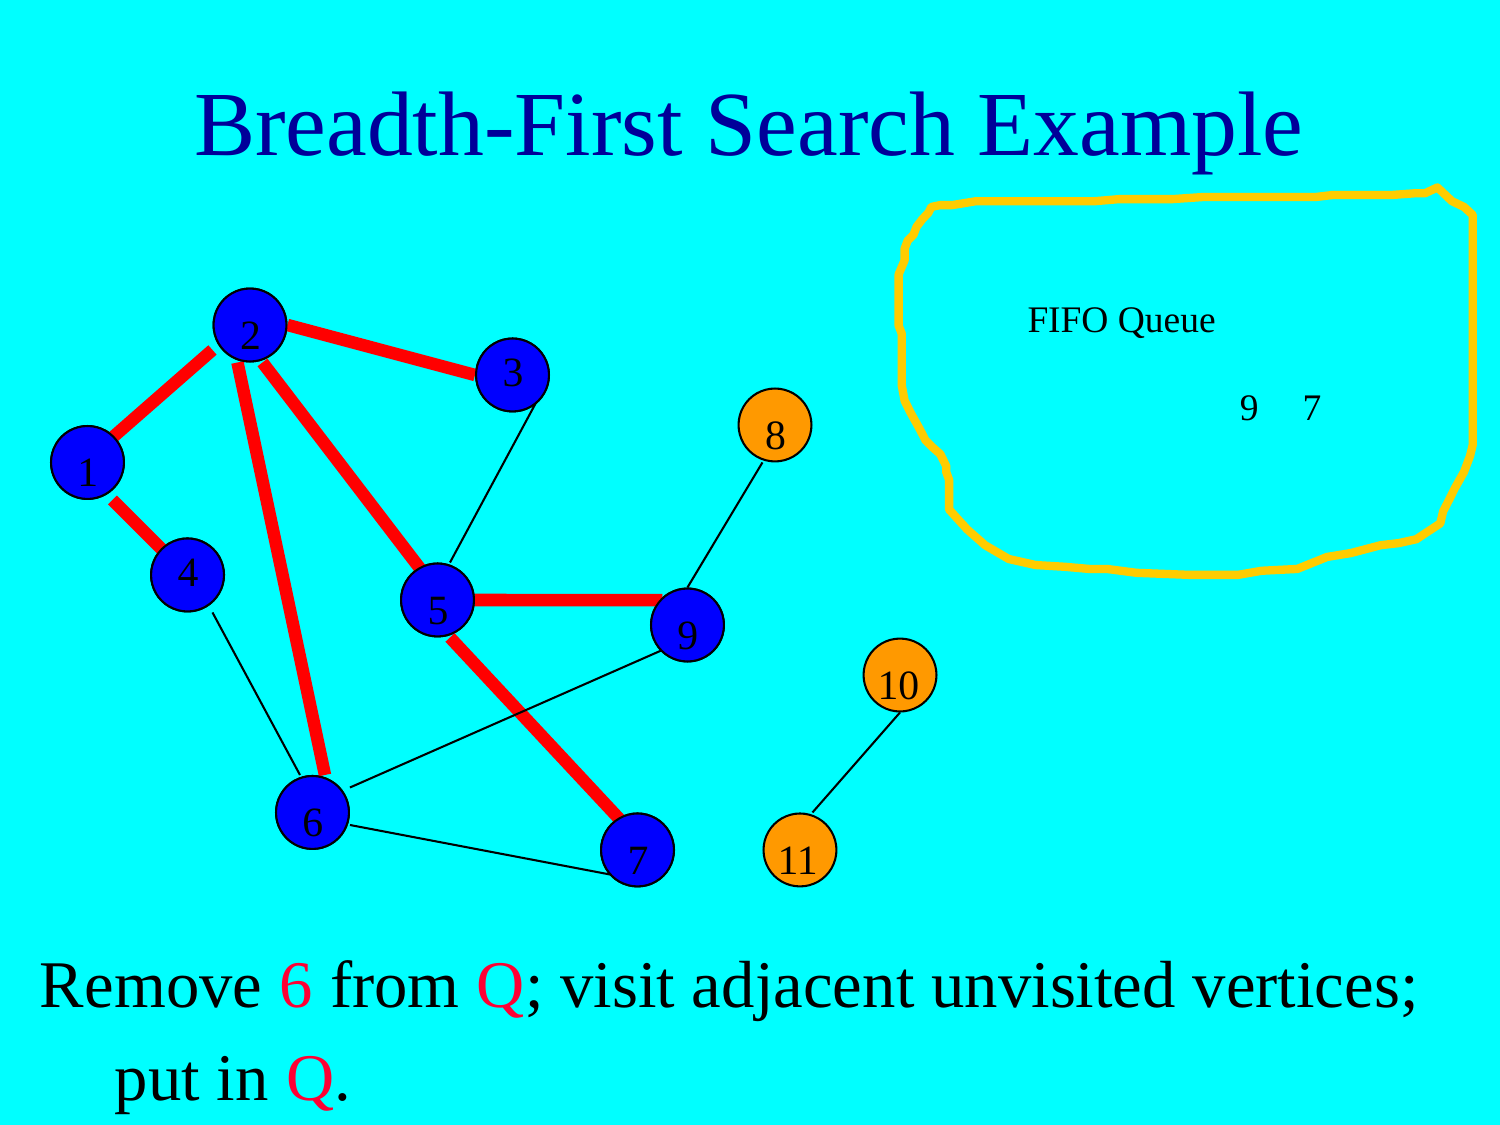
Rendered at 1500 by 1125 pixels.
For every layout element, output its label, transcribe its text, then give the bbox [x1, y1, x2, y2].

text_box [150, 537, 225, 612]
text_box 10 [862, 650, 938, 716]
list Remove 6 from Q; visit adjacent unvisited vertices; put in Q. [24, 933, 1500, 1050]
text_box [275, 775, 350, 853]
text_box 8 [750, 399, 788, 466]
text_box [213, 288, 287, 366]
title Breadth-First Search Example [112, 24, 1388, 213]
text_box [50, 425, 125, 503]
text_box 7 [1287, 374, 1350, 436]
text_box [400, 563, 475, 641]
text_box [650, 588, 725, 666]
text_box [738, 388, 812, 459]
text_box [600, 813, 675, 891]
text_box [773, 813, 827, 825]
text_box 9 [1224, 374, 1287, 436]
text_box [873, 638, 927, 650]
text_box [475, 337, 550, 412]
text_box [898, 187, 1473, 575]
text_box 11 [762, 825, 888, 891]
